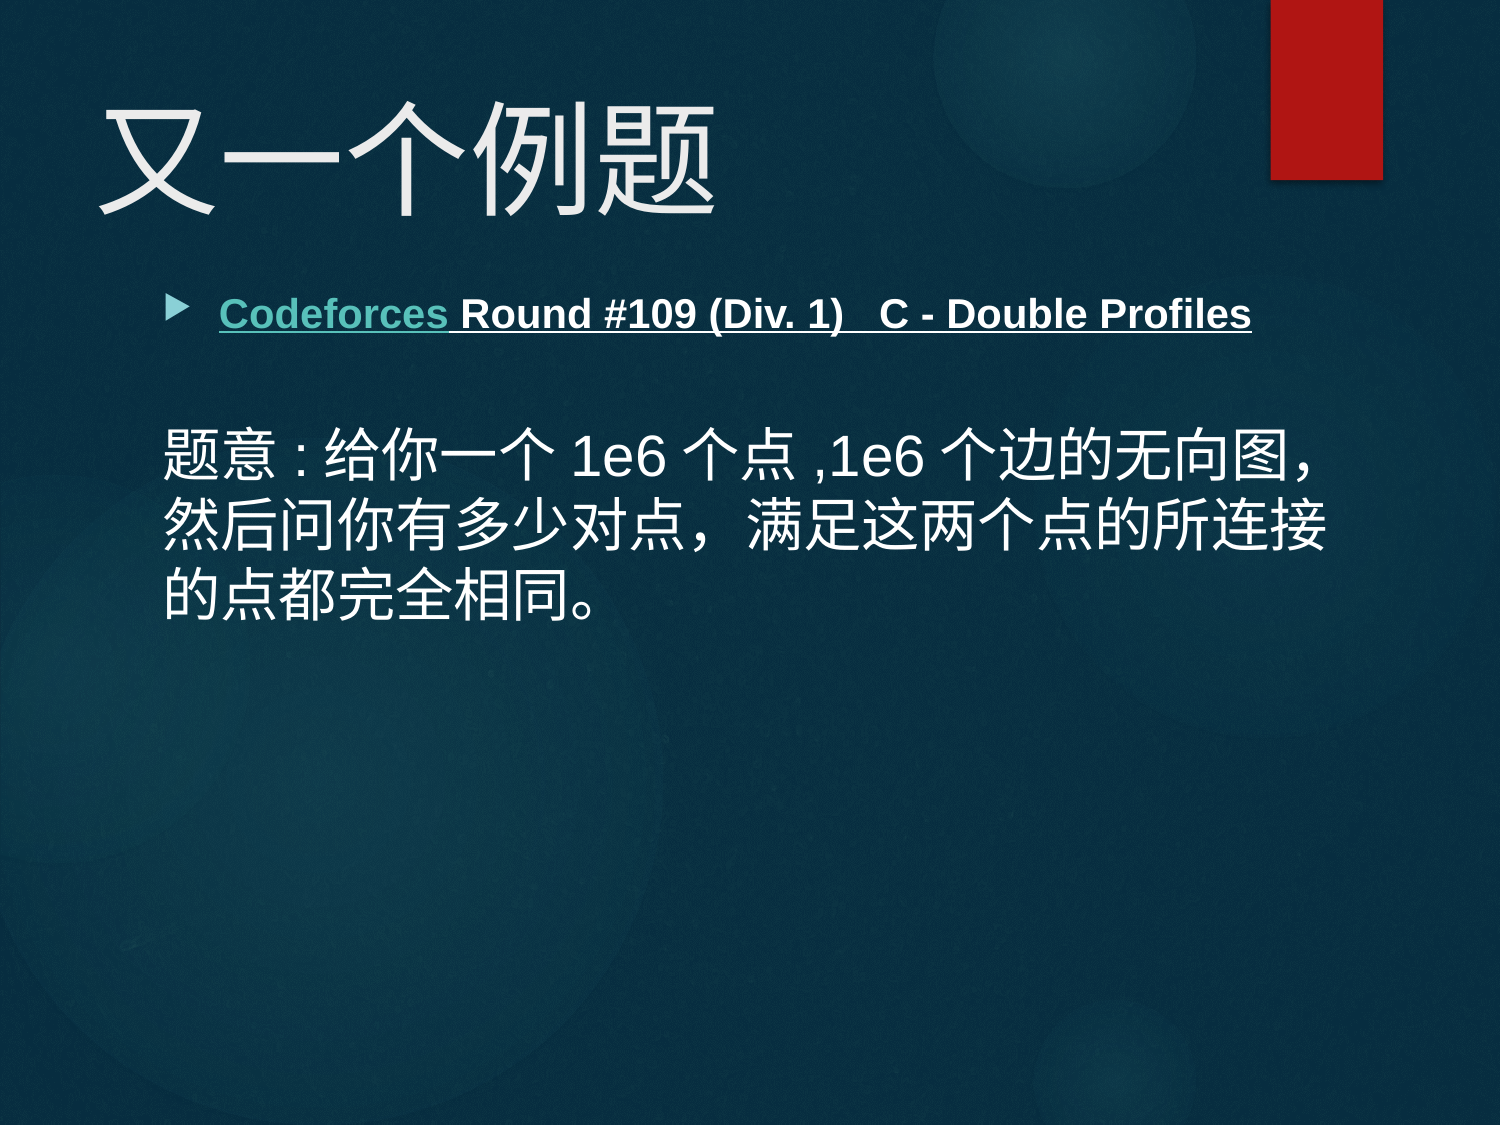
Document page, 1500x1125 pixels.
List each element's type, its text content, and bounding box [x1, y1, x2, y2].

list Codeforces Round #109 (Div. 1) C - Double Profiles [147, 278, 1471, 411]
title 又一个例题 [79, 74, 1237, 304]
text_box 题意:给你一个1e6个点,1e6个边的无向图，然后问你有多少对点，满足这两个点的所连接的点都完全相同。 [147, 410, 1388, 646]
